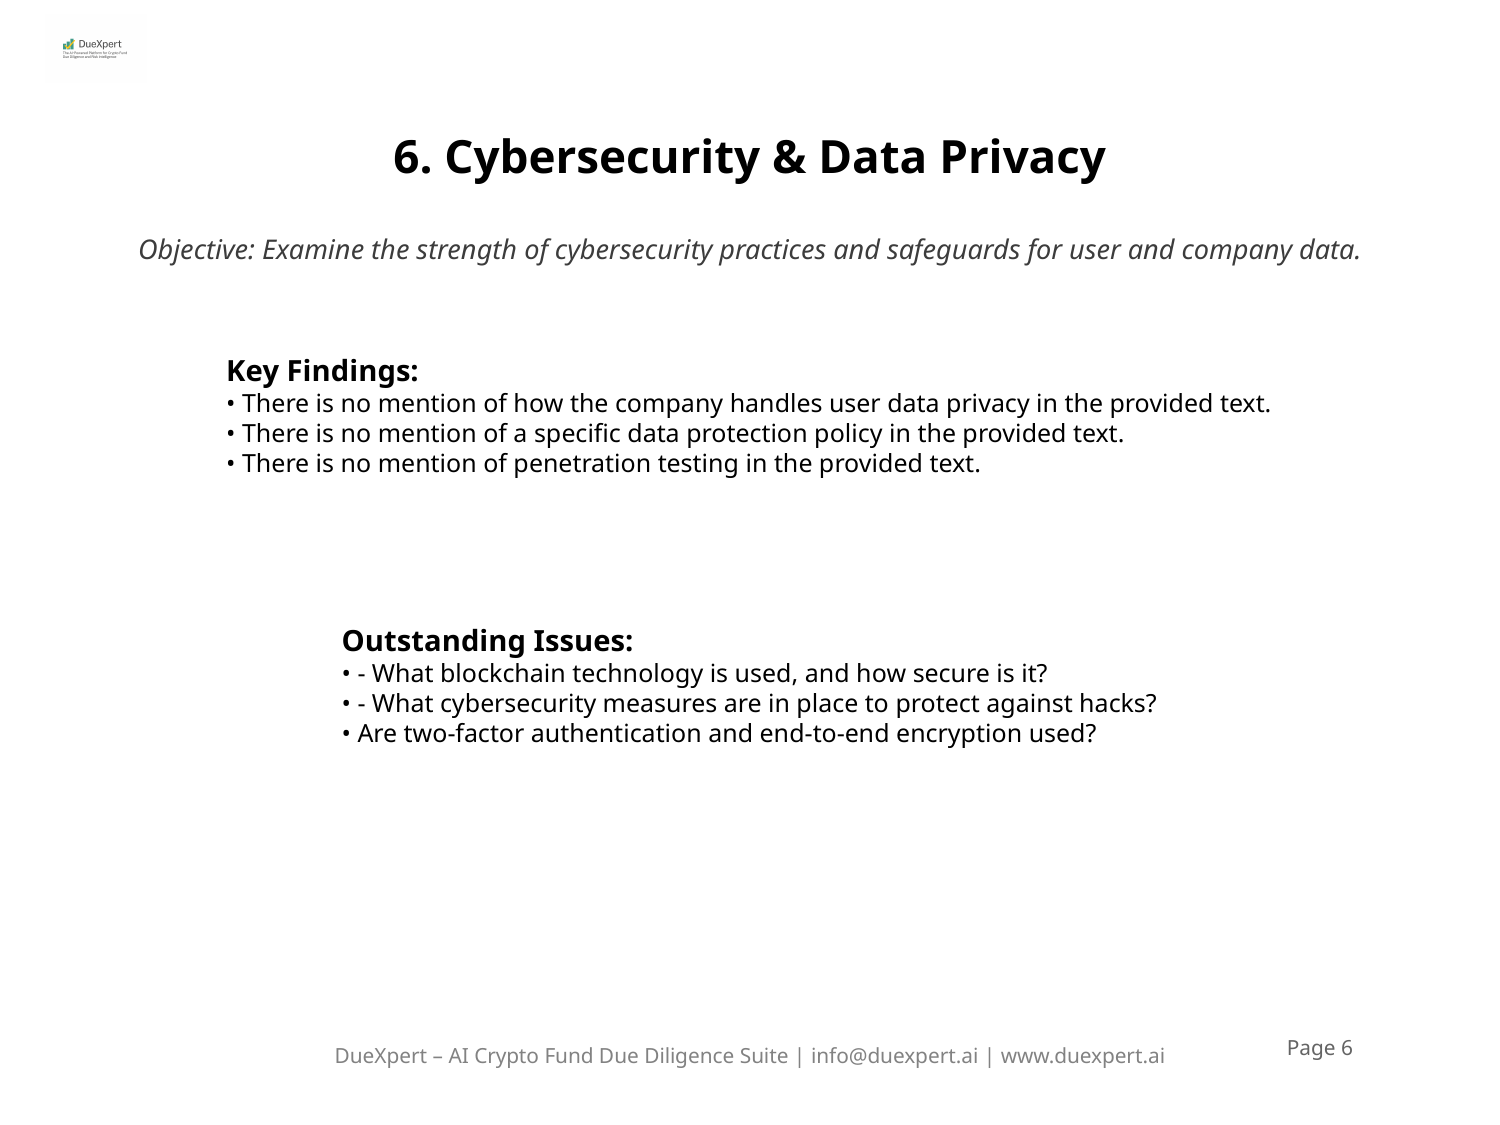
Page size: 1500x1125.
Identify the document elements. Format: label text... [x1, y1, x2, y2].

text_box Page 6 [1272, 1027, 1368, 1068]
text_box Key Findings: • There is no mention of how the company handles user data privacy in the provided text. • There is no mention of a specific data protection policy in the provided text. • There is no mention of penetration testing in the provided text. [211, 345, 1289, 485]
picture [44, 14, 147, 83]
text_box DueXpert – AI Crypto Fund Due Diligence Suite | info@duexpert.ai | www.duexpert.ai [319, 1035, 1181, 1075]
text_box Outstanding Issues: • - What blockchain technology is used, and how secure is it? • - What cybersecurity measures are in place to protect against hacks? • Are two-factor authentication and end-to-end encryption used? [326, 615, 1174, 755]
text_box Objective: Examine the strength of cybersecurity practices and safeguards for user and company data. [123, 224, 1377, 273]
text_box 6. Cybersecurity & Data Privacy [378, 120, 1122, 190]
